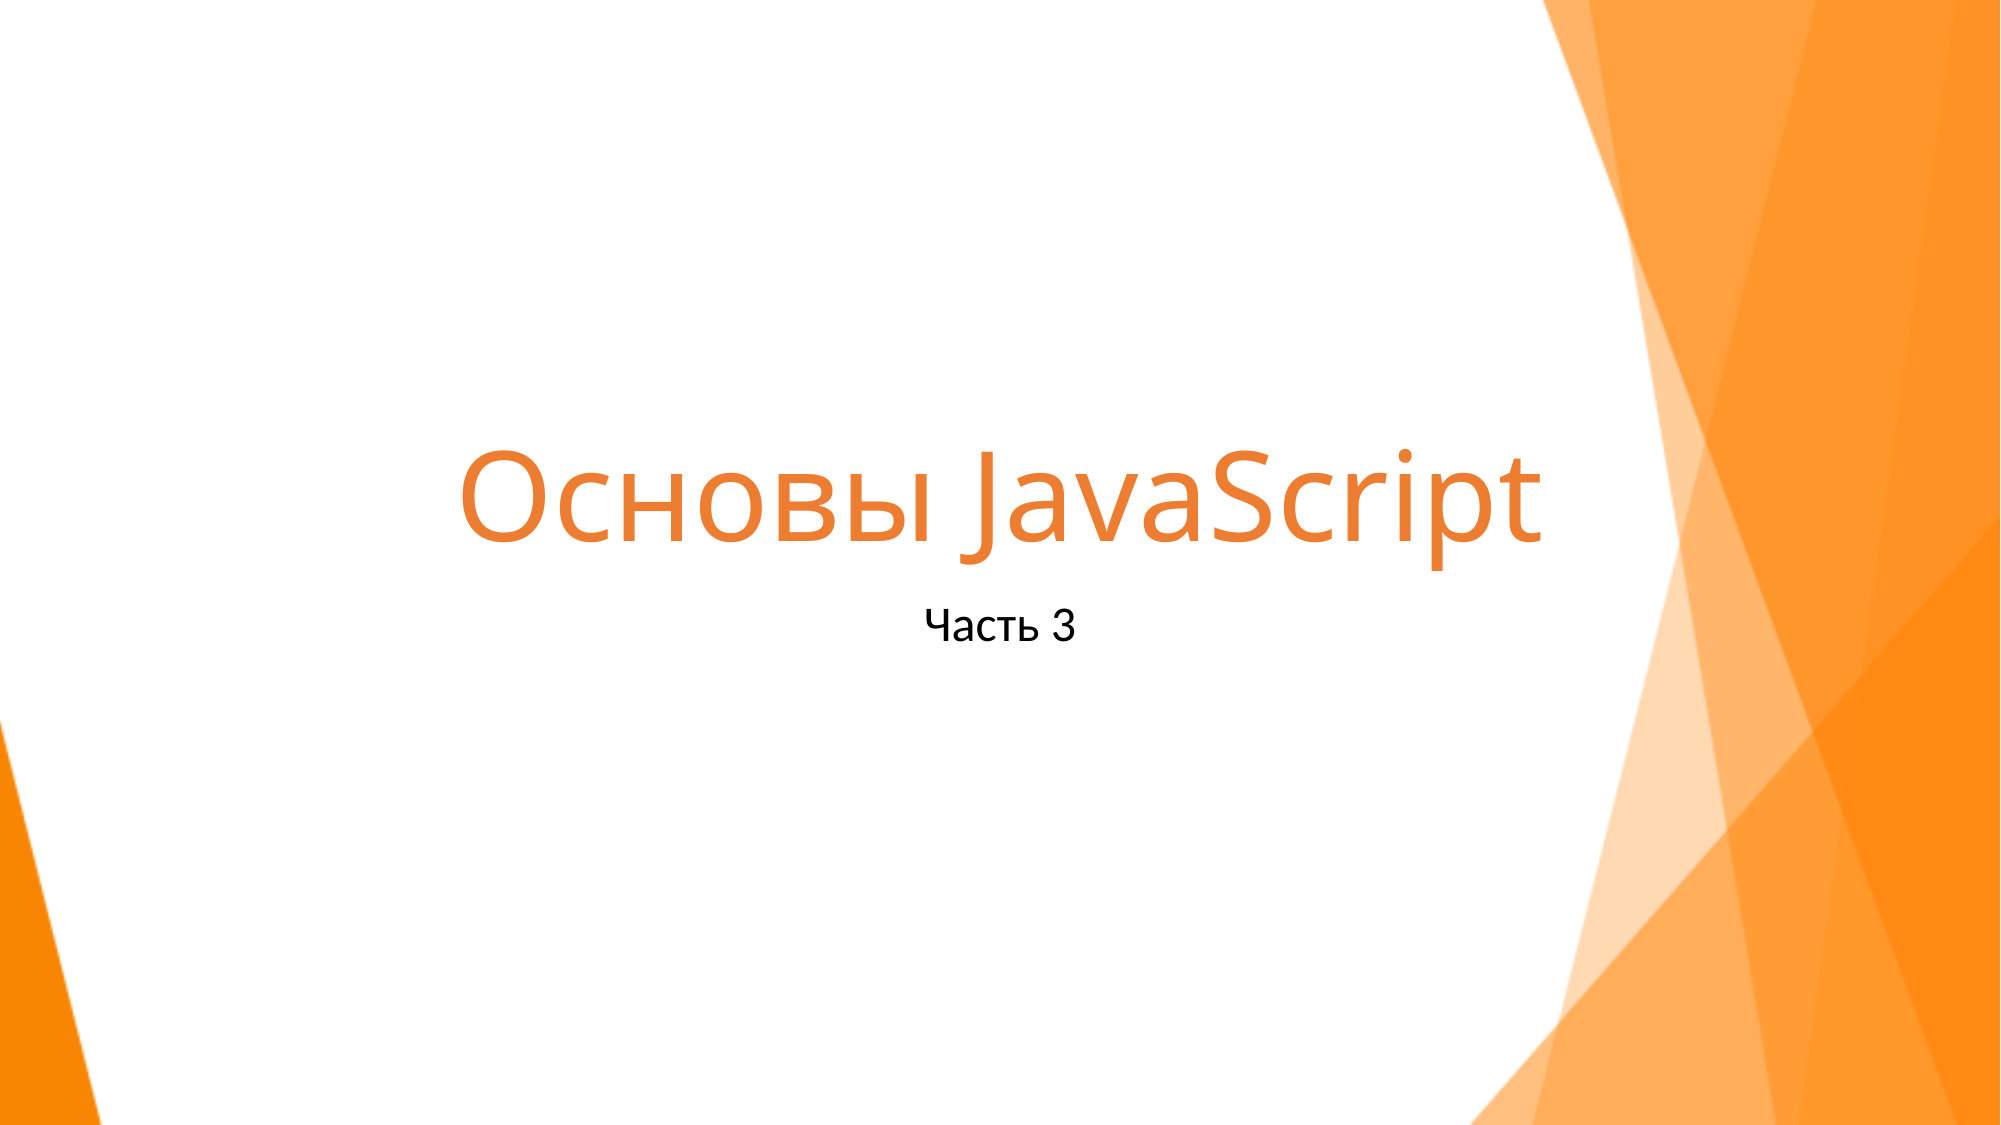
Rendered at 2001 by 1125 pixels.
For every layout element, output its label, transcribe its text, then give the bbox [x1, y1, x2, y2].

title Основы JavaScript [249, 184, 1750, 576]
subtitle Часть 3 [249, 590, 1750, 863]
picture [0, 0, 2001, 1125]
